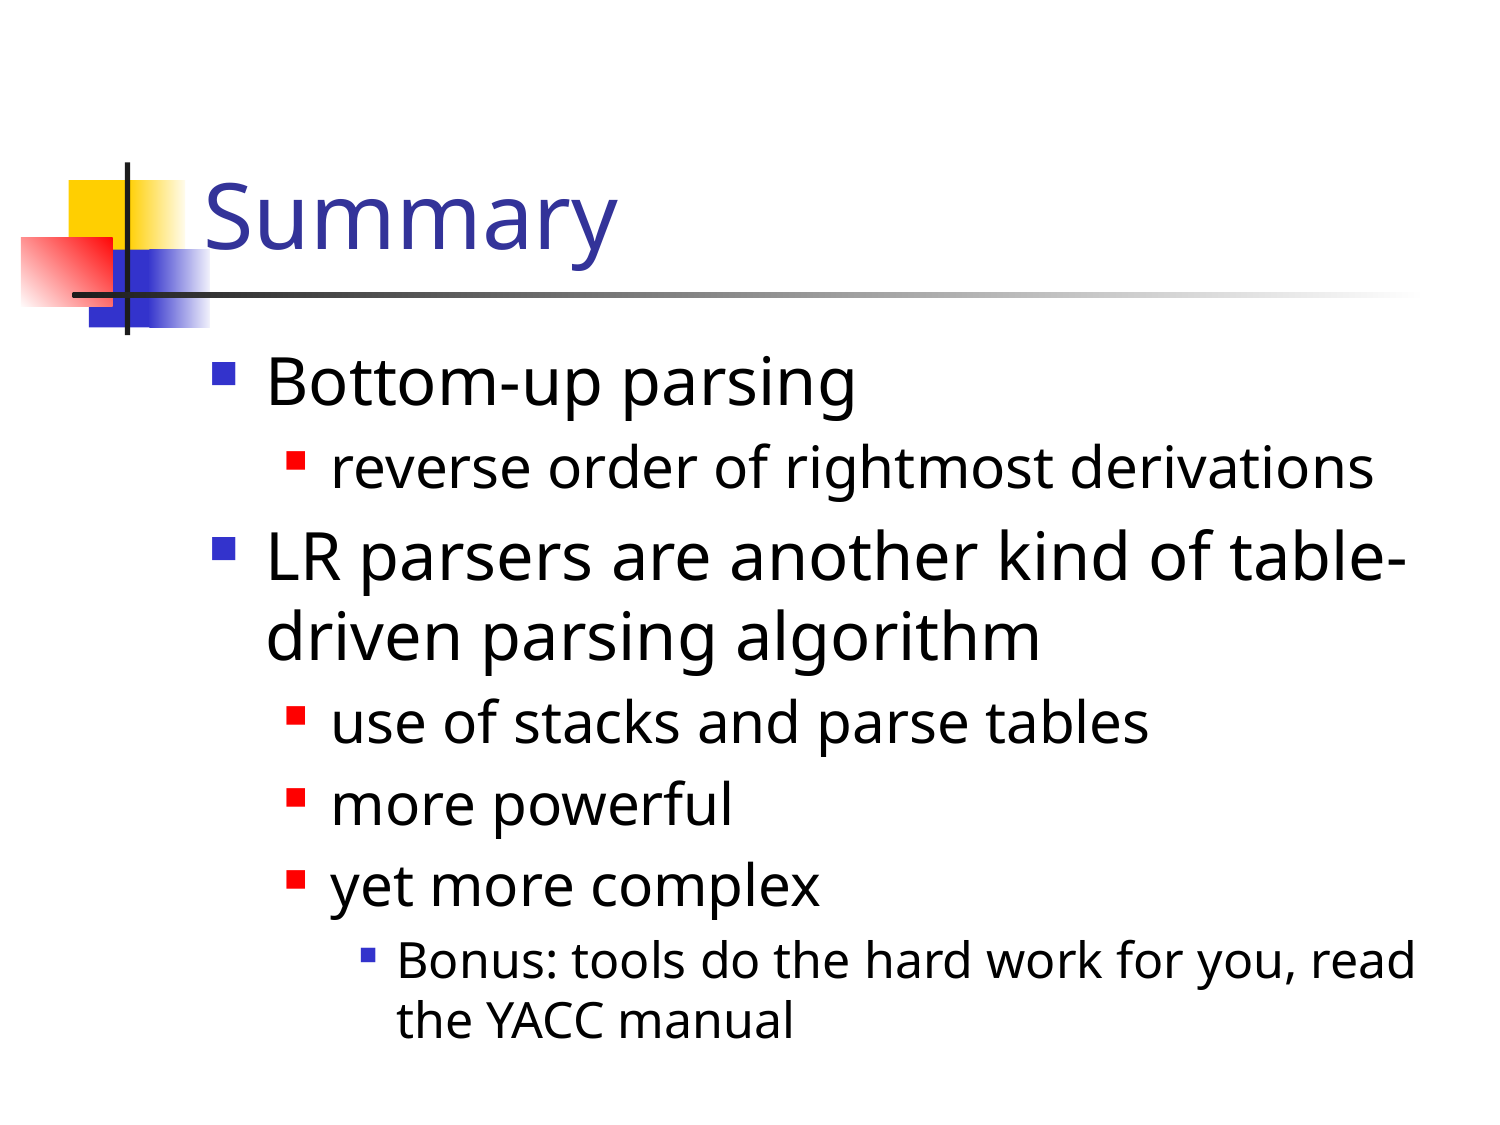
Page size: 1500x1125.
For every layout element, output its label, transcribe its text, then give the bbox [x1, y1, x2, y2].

title Summary [188, 35, 1468, 275]
list Bottom-up parsing reverse order of rightmost derivations LR parsers are another kind of table-driven parsing algorithm use of stacks and parse tables more powerful yet more complex Bonus: tools do the hard work for you, read the YACC manual [193, 331, 1469, 1006]
